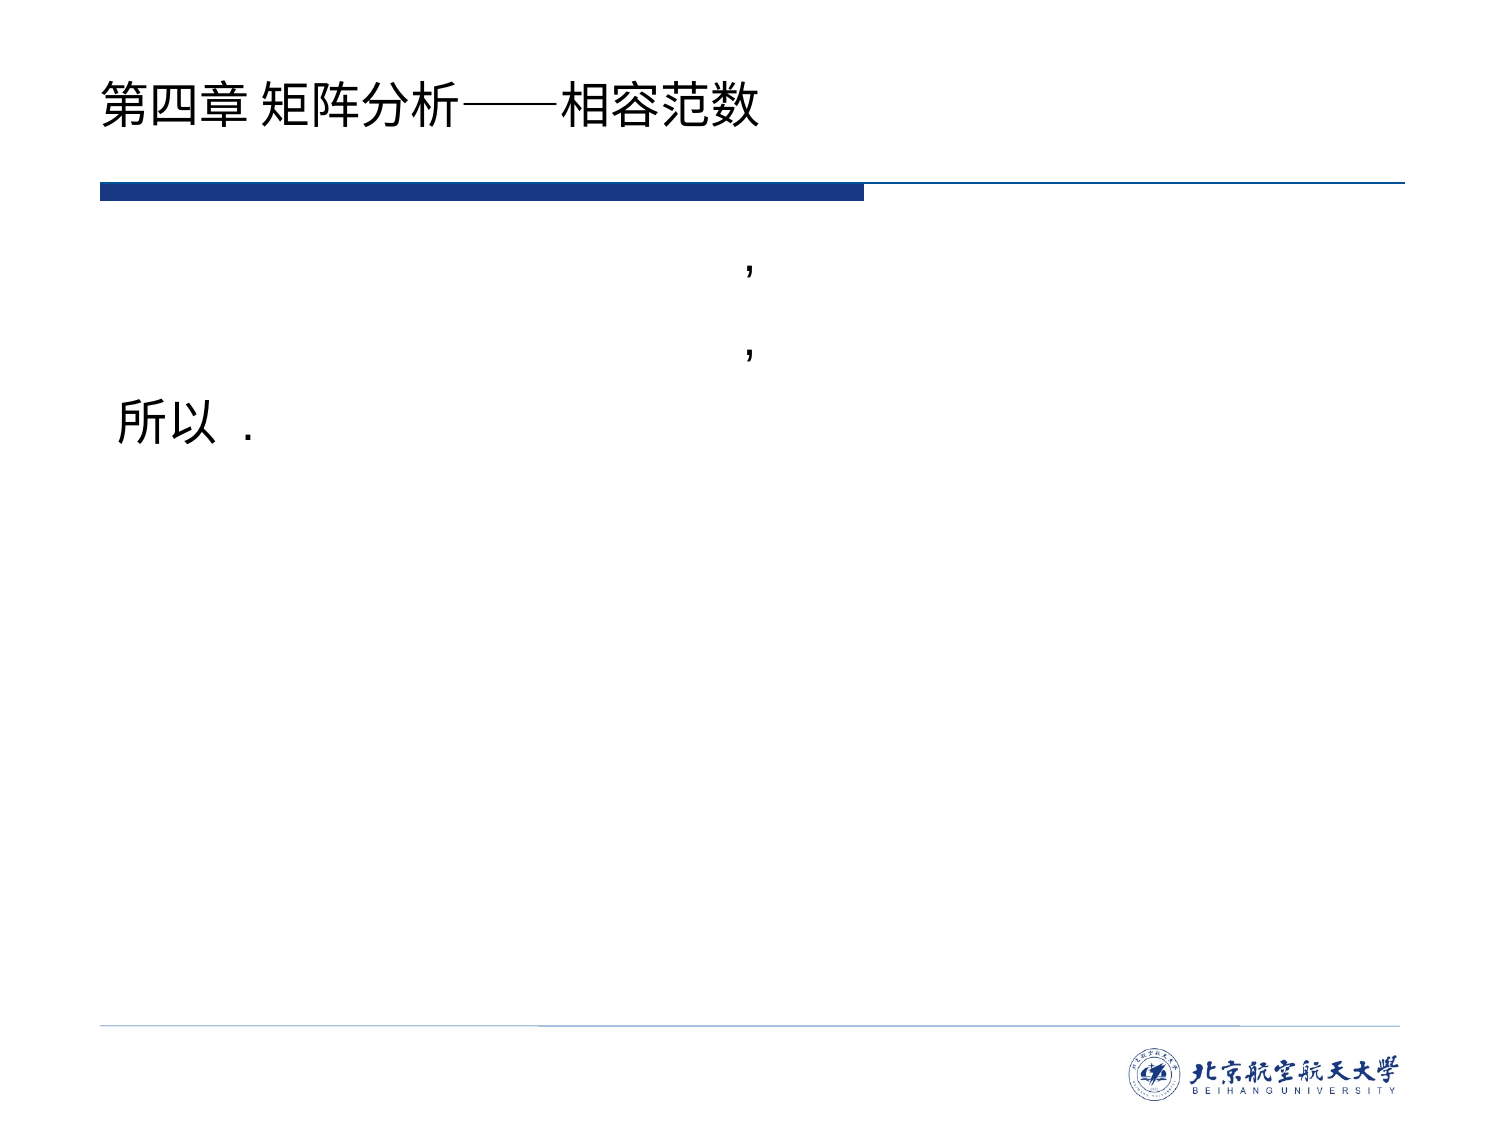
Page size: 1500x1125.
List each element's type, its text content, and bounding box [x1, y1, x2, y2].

title 第四章 矩阵分析——相容范数 [83, 29, 1397, 141]
picture [1114, 1041, 1412, 1108]
